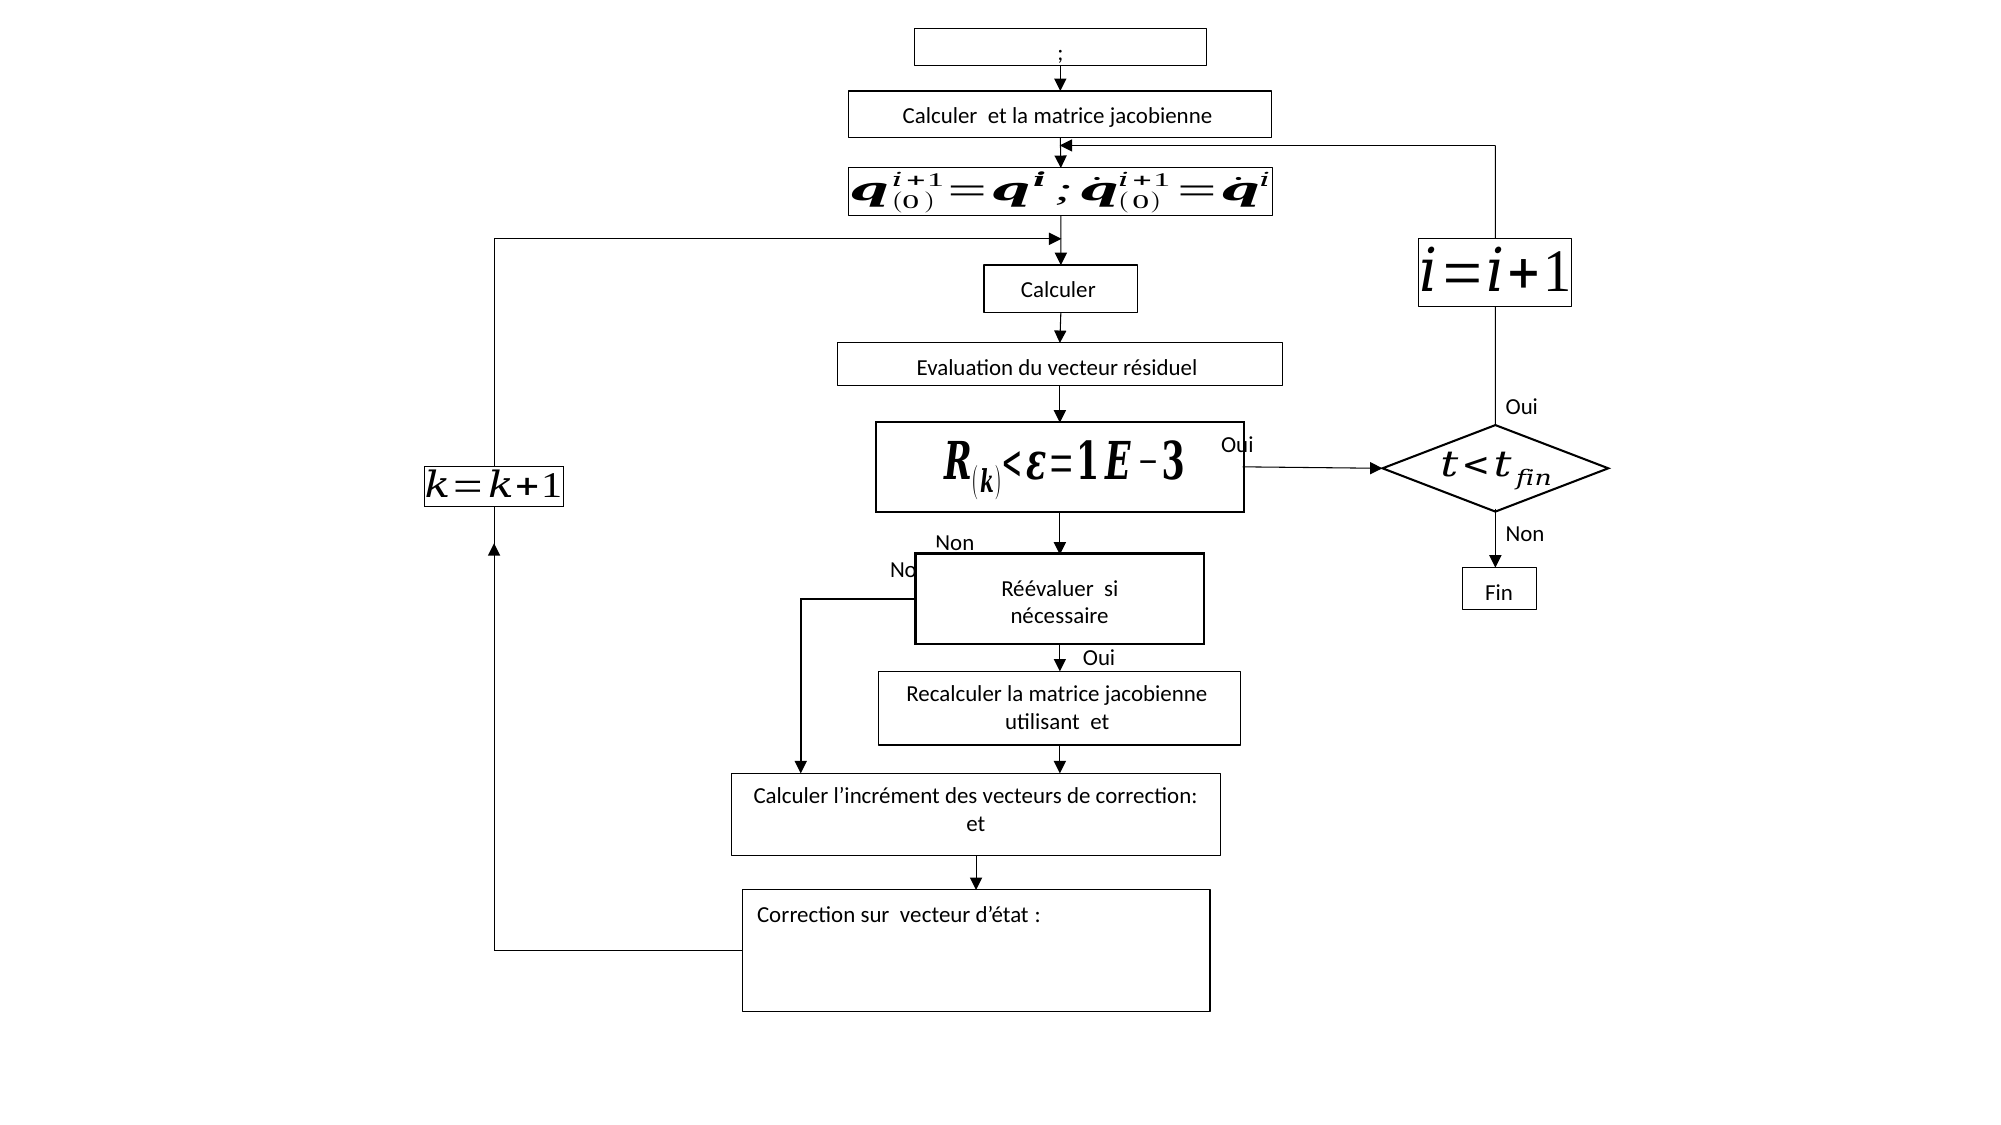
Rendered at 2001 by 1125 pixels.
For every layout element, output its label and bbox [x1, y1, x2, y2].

text_box [424, 28, 1609, 1012]
